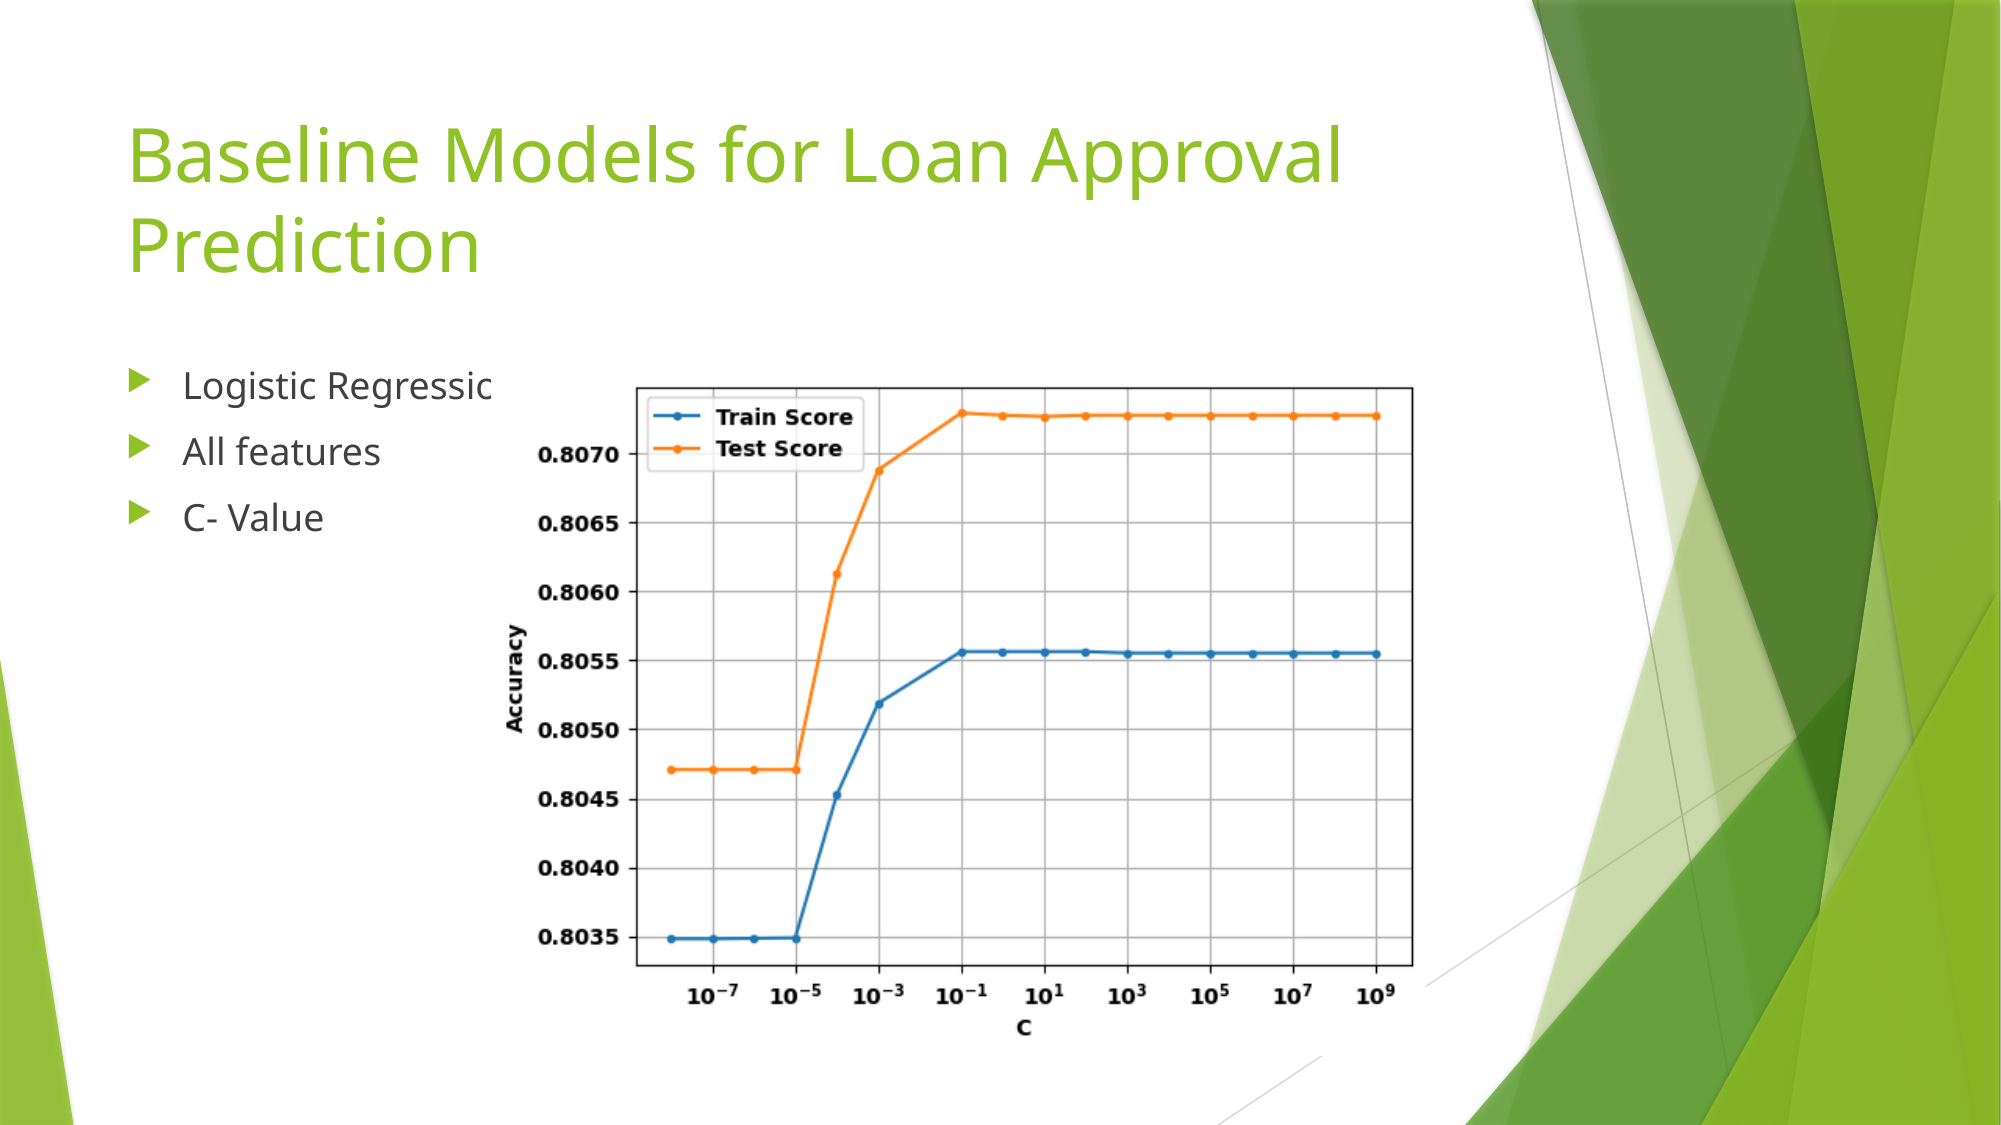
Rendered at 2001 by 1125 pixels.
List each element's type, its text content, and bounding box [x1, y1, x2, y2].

title Baseline Models for Loan Approval Prediction [111, 99, 1522, 317]
picture [490, 372, 1426, 1056]
list Logistic Regression All features C- Value [111, 354, 798, 992]
